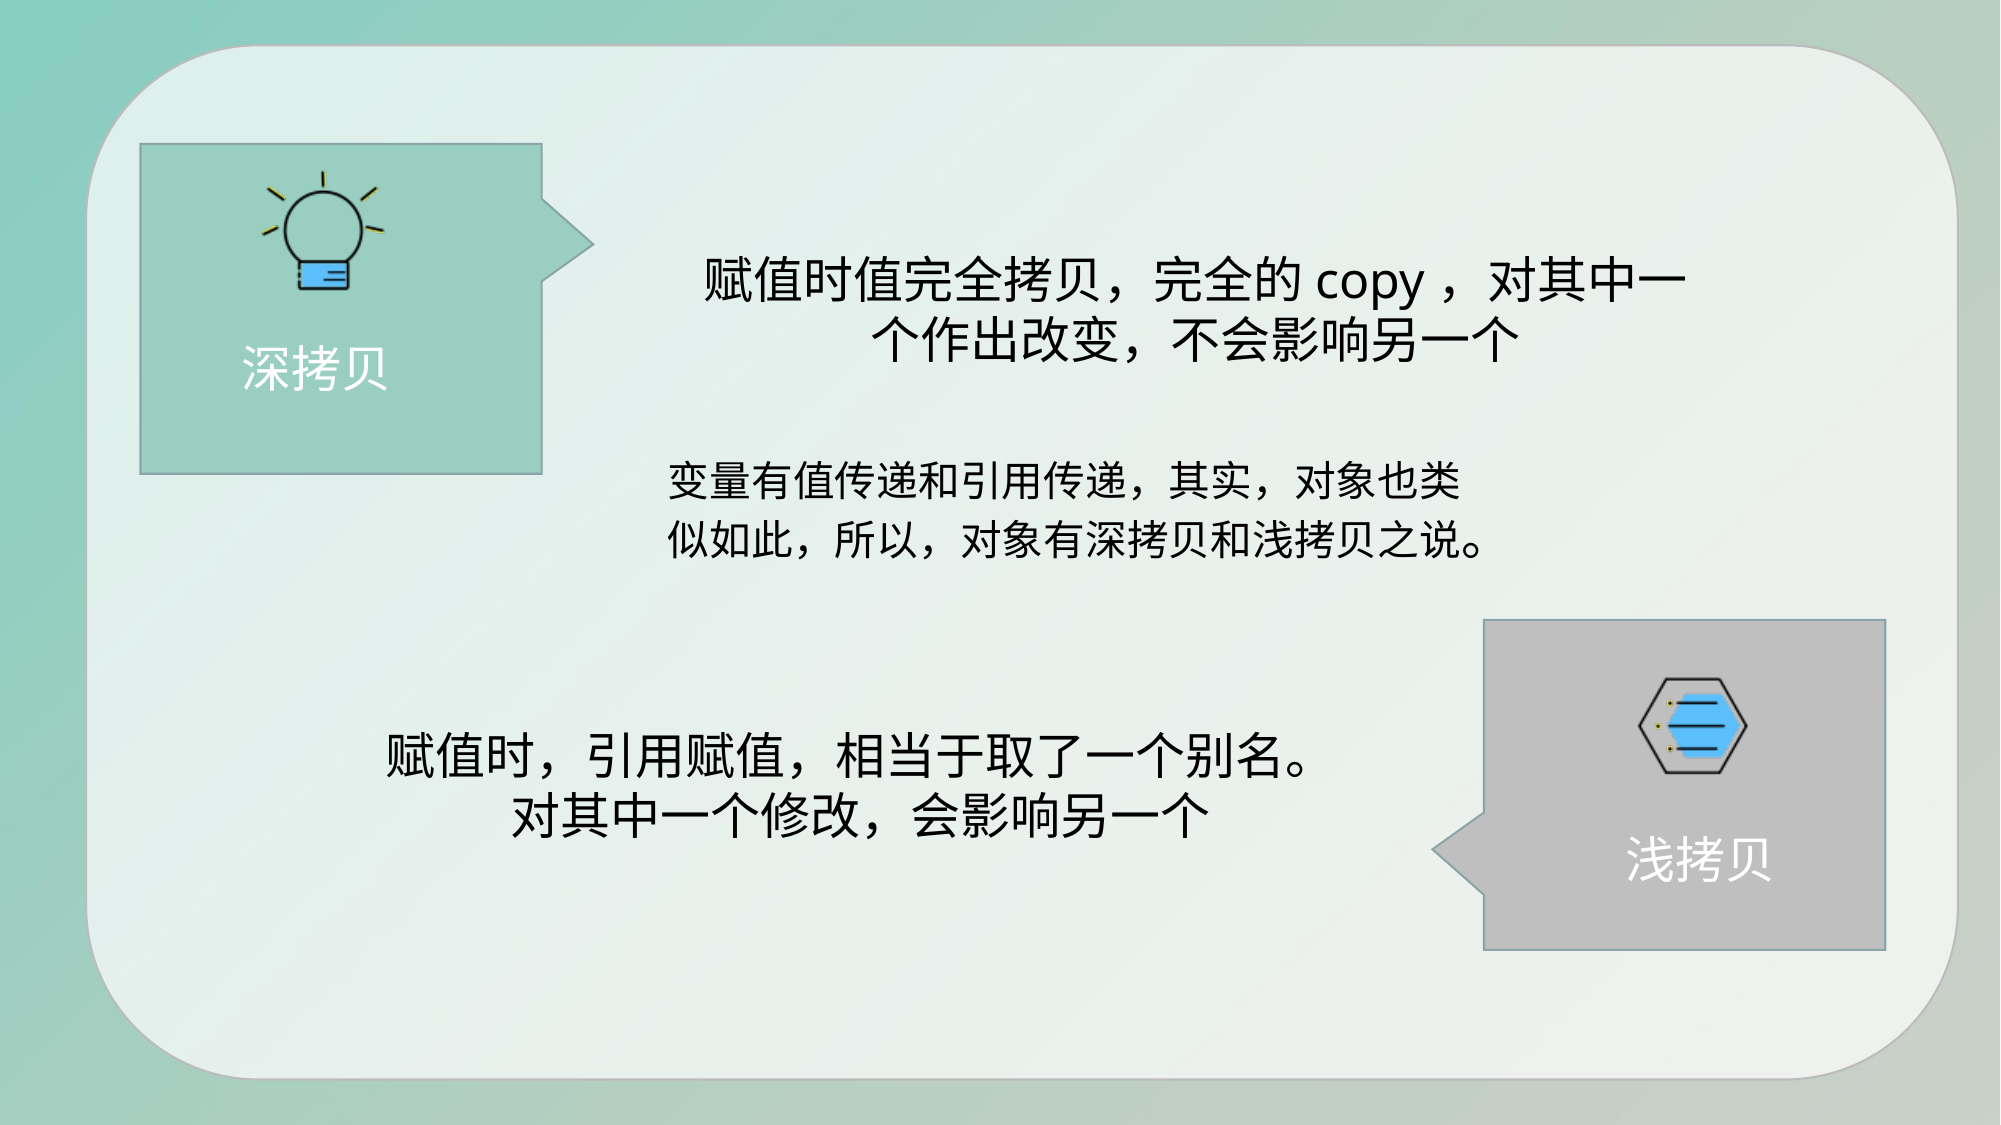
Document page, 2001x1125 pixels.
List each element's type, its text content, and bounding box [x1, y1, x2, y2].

text_box 浅拷贝 [1611, 820, 1803, 896]
text_box 赋值时值完全拷贝，完全的copy，对其中一个作出改变，不会影响另一个 [673, 241, 1718, 377]
text_box 1 [86, 45, 1958, 1080]
text_box 赋值时，引用赋值，相当于取了一个别名。对其中一个修改，会影响另一个 [367, 717, 1353, 853]
text_box 深拷贝 [226, 330, 456, 405]
text_box [1432, 619, 1886, 950]
text_box 变量有值传递和引用传递，其实，对象也类似如此，所以，对象有深拷贝和浅拷贝之说。 [645, 447, 1484, 578]
text_box [140, 143, 594, 474]
picture [0, 0, 2001, 1125]
